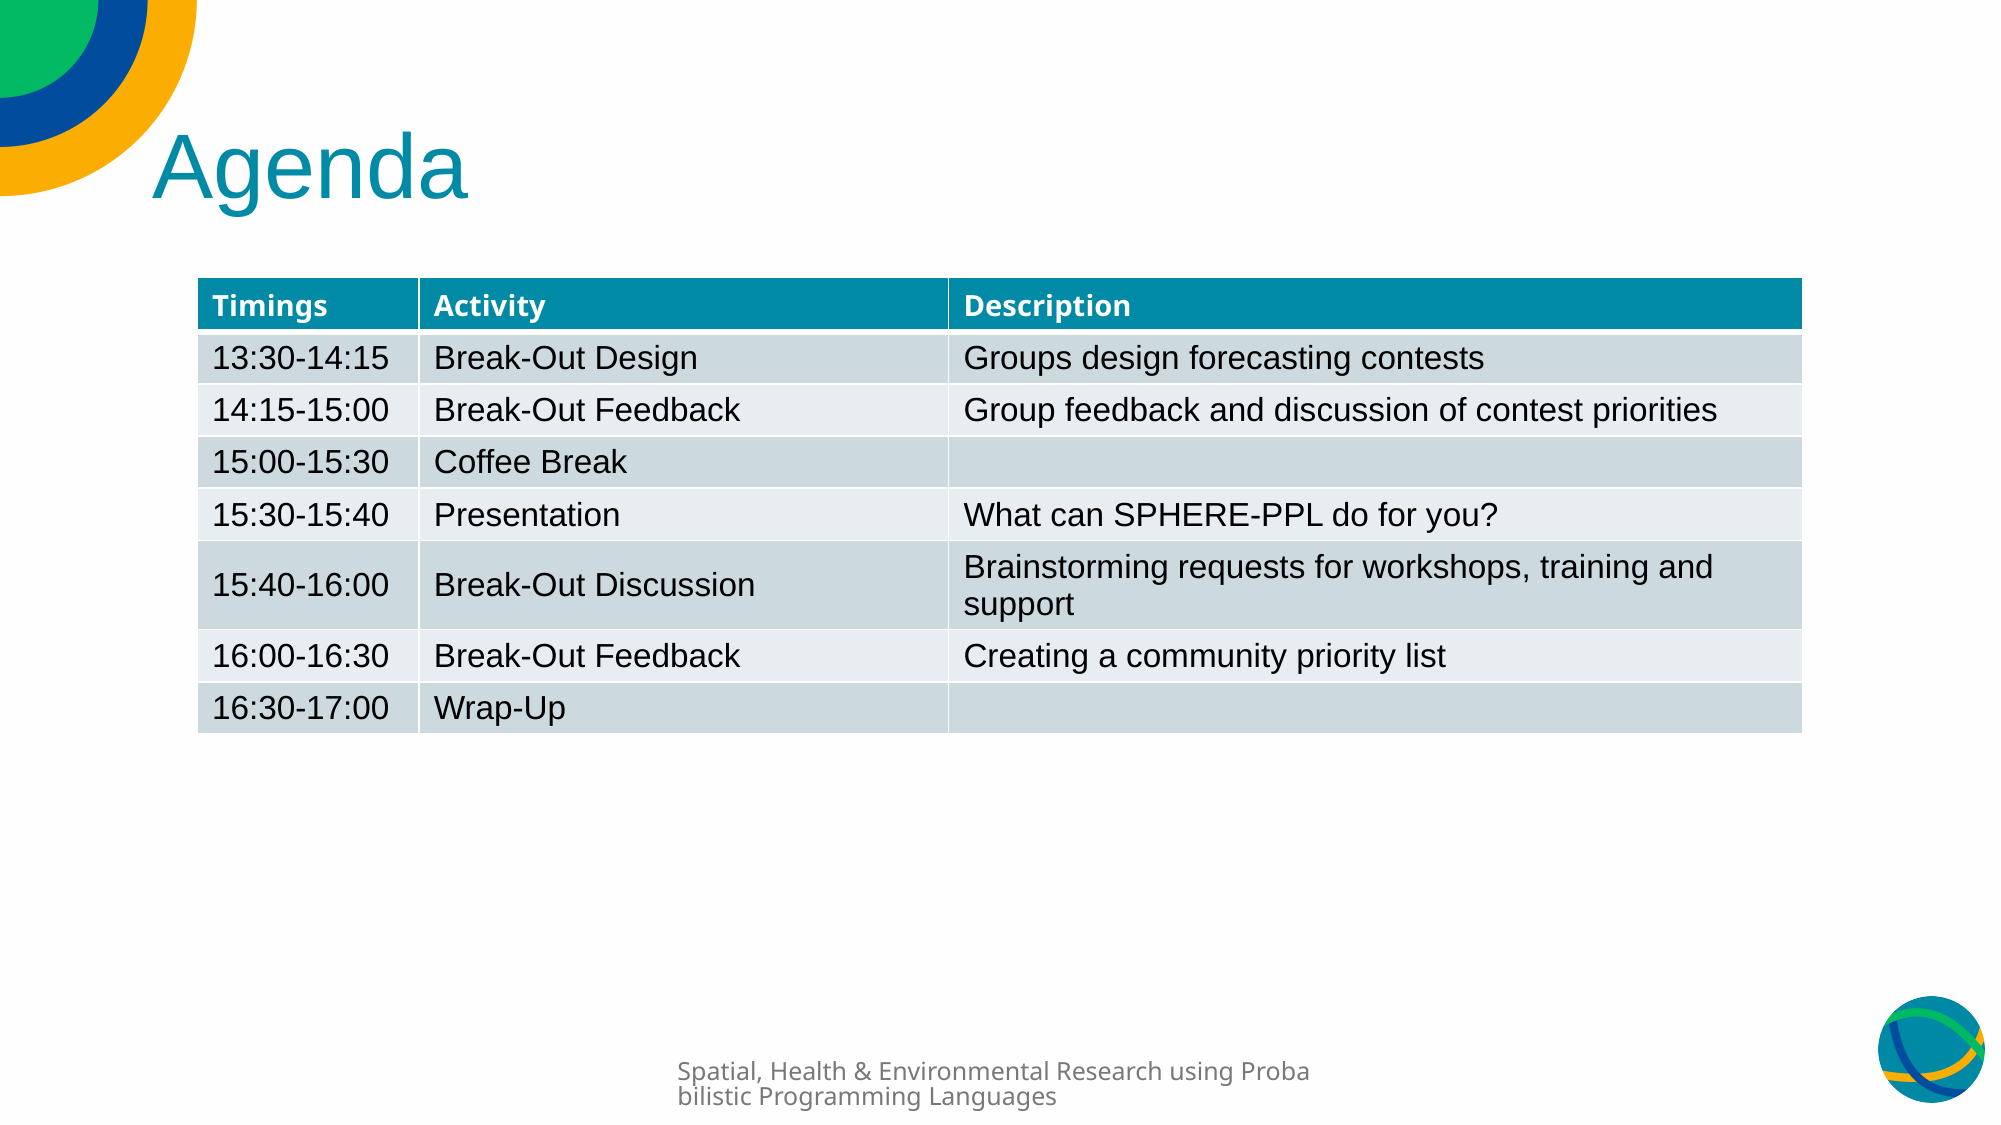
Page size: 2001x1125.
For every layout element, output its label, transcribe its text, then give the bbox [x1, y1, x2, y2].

table_cell Break-Out Design [420, 335, 948, 383]
table_cell Groups design forecasting contests [949, 335, 1802, 383]
table_cell 16:00-16:30 [198, 630, 418, 681]
table_cell 15:40-16:00 [198, 541, 418, 629]
table_cell Break-Out Feedback [420, 385, 948, 435]
table_cell [949, 437, 1802, 487]
picture [0, 0, 2000, 1125]
table_cell 16:30-17:00 [198, 683, 418, 733]
table_header Timings [198, 278, 418, 329]
table_cell 13:30-14:15 [198, 335, 418, 383]
table_cell Presentation [420, 489, 948, 540]
table_cell Brainstorming requests for workshops, training and support [949, 541, 1802, 629]
table_cell 15:30-15:40 [198, 489, 418, 540]
table_cell What can SPHERE-PPL do for you? [949, 489, 1802, 540]
table_cell Group feedback and discussion of contest priorities [949, 385, 1802, 435]
table_cell Creating a community priority list [949, 630, 1802, 681]
table_header Activity [420, 278, 948, 329]
table_cell Break-Out Discussion [420, 541, 948, 629]
table_cell 14:15-15:00 [198, 385, 418, 435]
table_cell Break-Out Feedback [420, 630, 948, 681]
table_cell [949, 683, 1802, 733]
table_cell Wrap-Up [420, 683, 948, 733]
footer Spatial, Health & Environmental Research using Probabilistic Programming Languages [662, 1042, 1338, 1103]
table_cell 15:00-15:30 [198, 437, 418, 487]
title Agenda [137, 59, 1863, 278]
table_header Description [949, 278, 1802, 329]
table_cell Coffee Break [420, 437, 948, 487]
